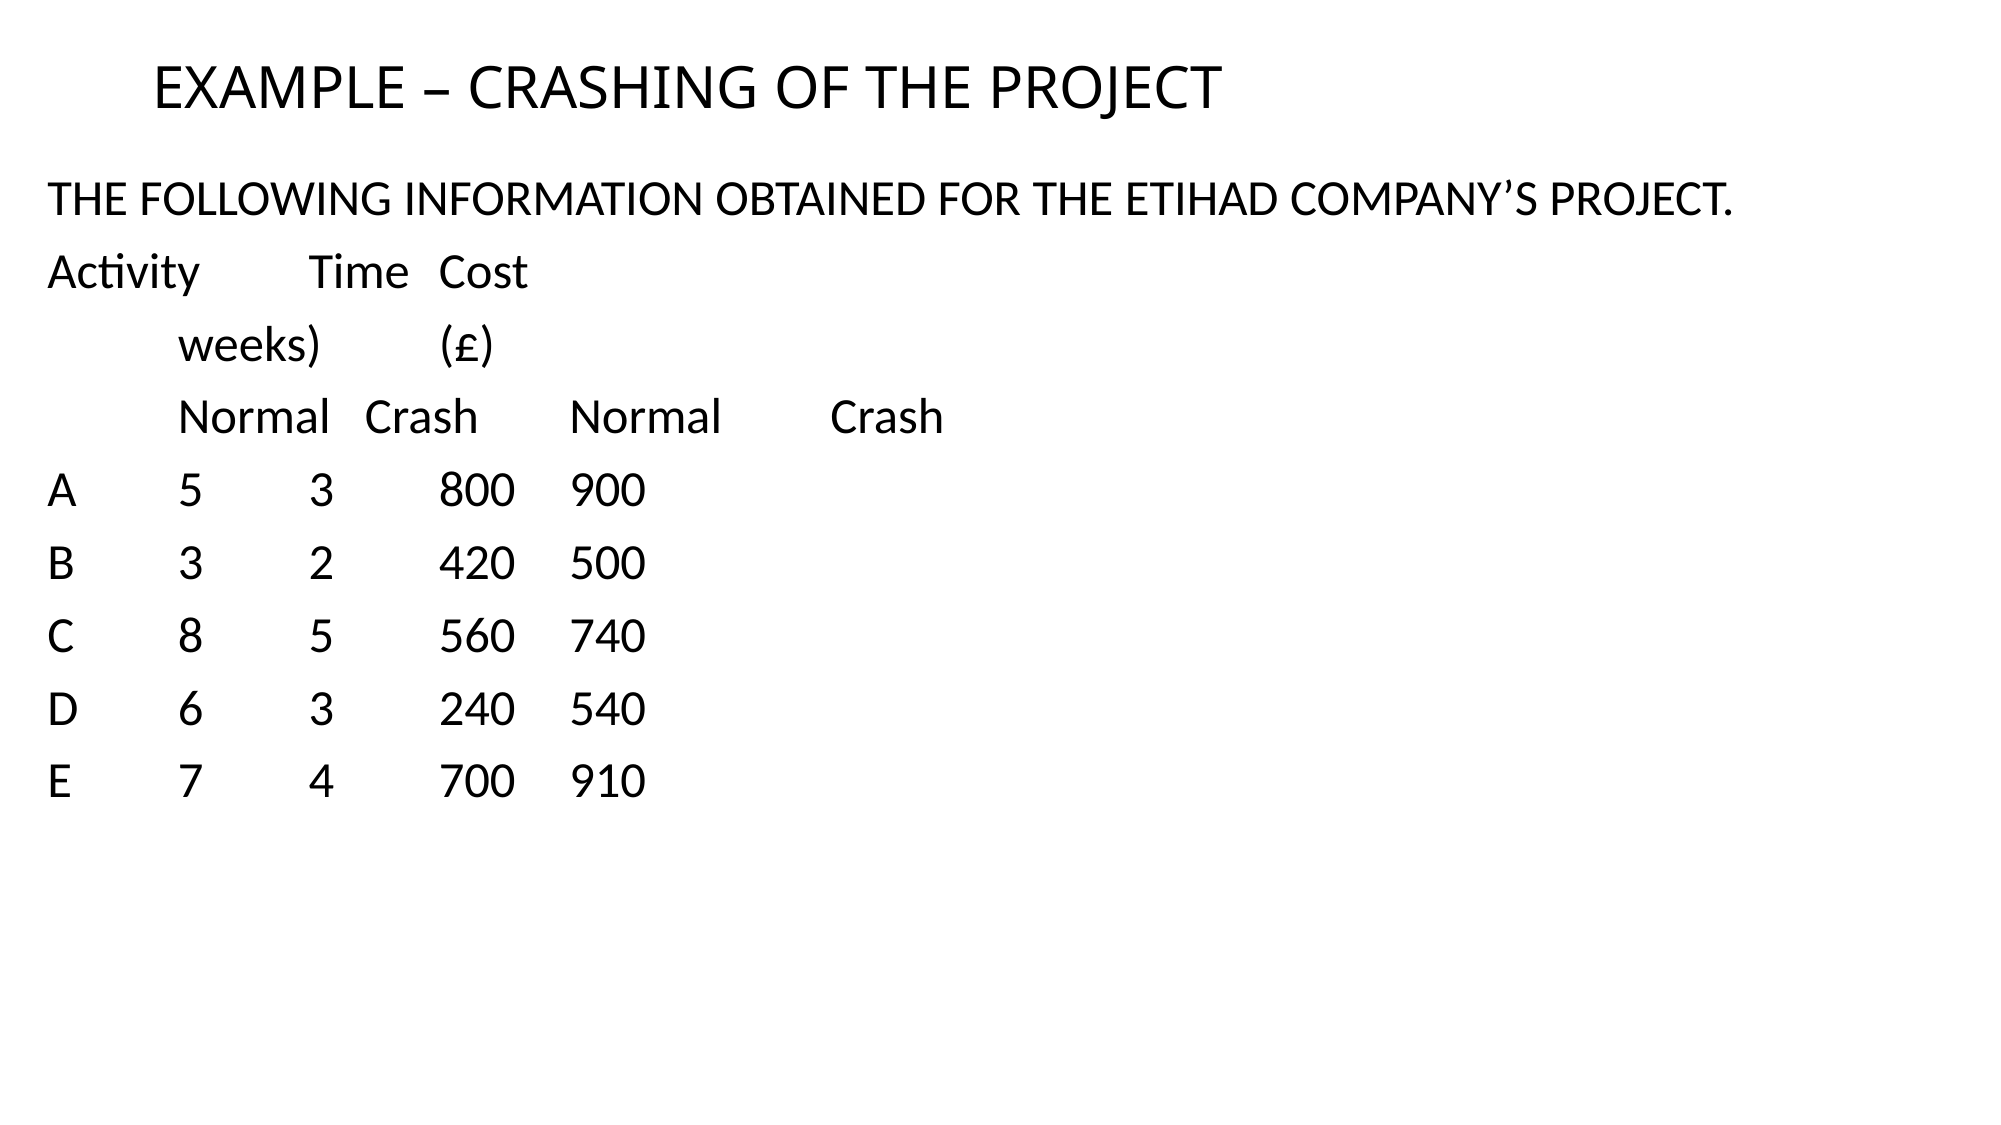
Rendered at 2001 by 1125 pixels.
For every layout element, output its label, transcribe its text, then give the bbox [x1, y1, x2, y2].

title EXAMPLE – CRASHING OF THE PROJECT [137, 34, 1689, 146]
list THE FOLLOWING INFORMATION OBTAINED FOR THE ETIHAD COMPANY’S PROJECT. Activity Time Cost weeks) (£) Normal Crash Normal Crash A 5 3 800 900 B 3 2 420 500 C 8 5 560 740 D 6 3 240 540 E 7 4 700 910 [32, 164, 1758, 879]
